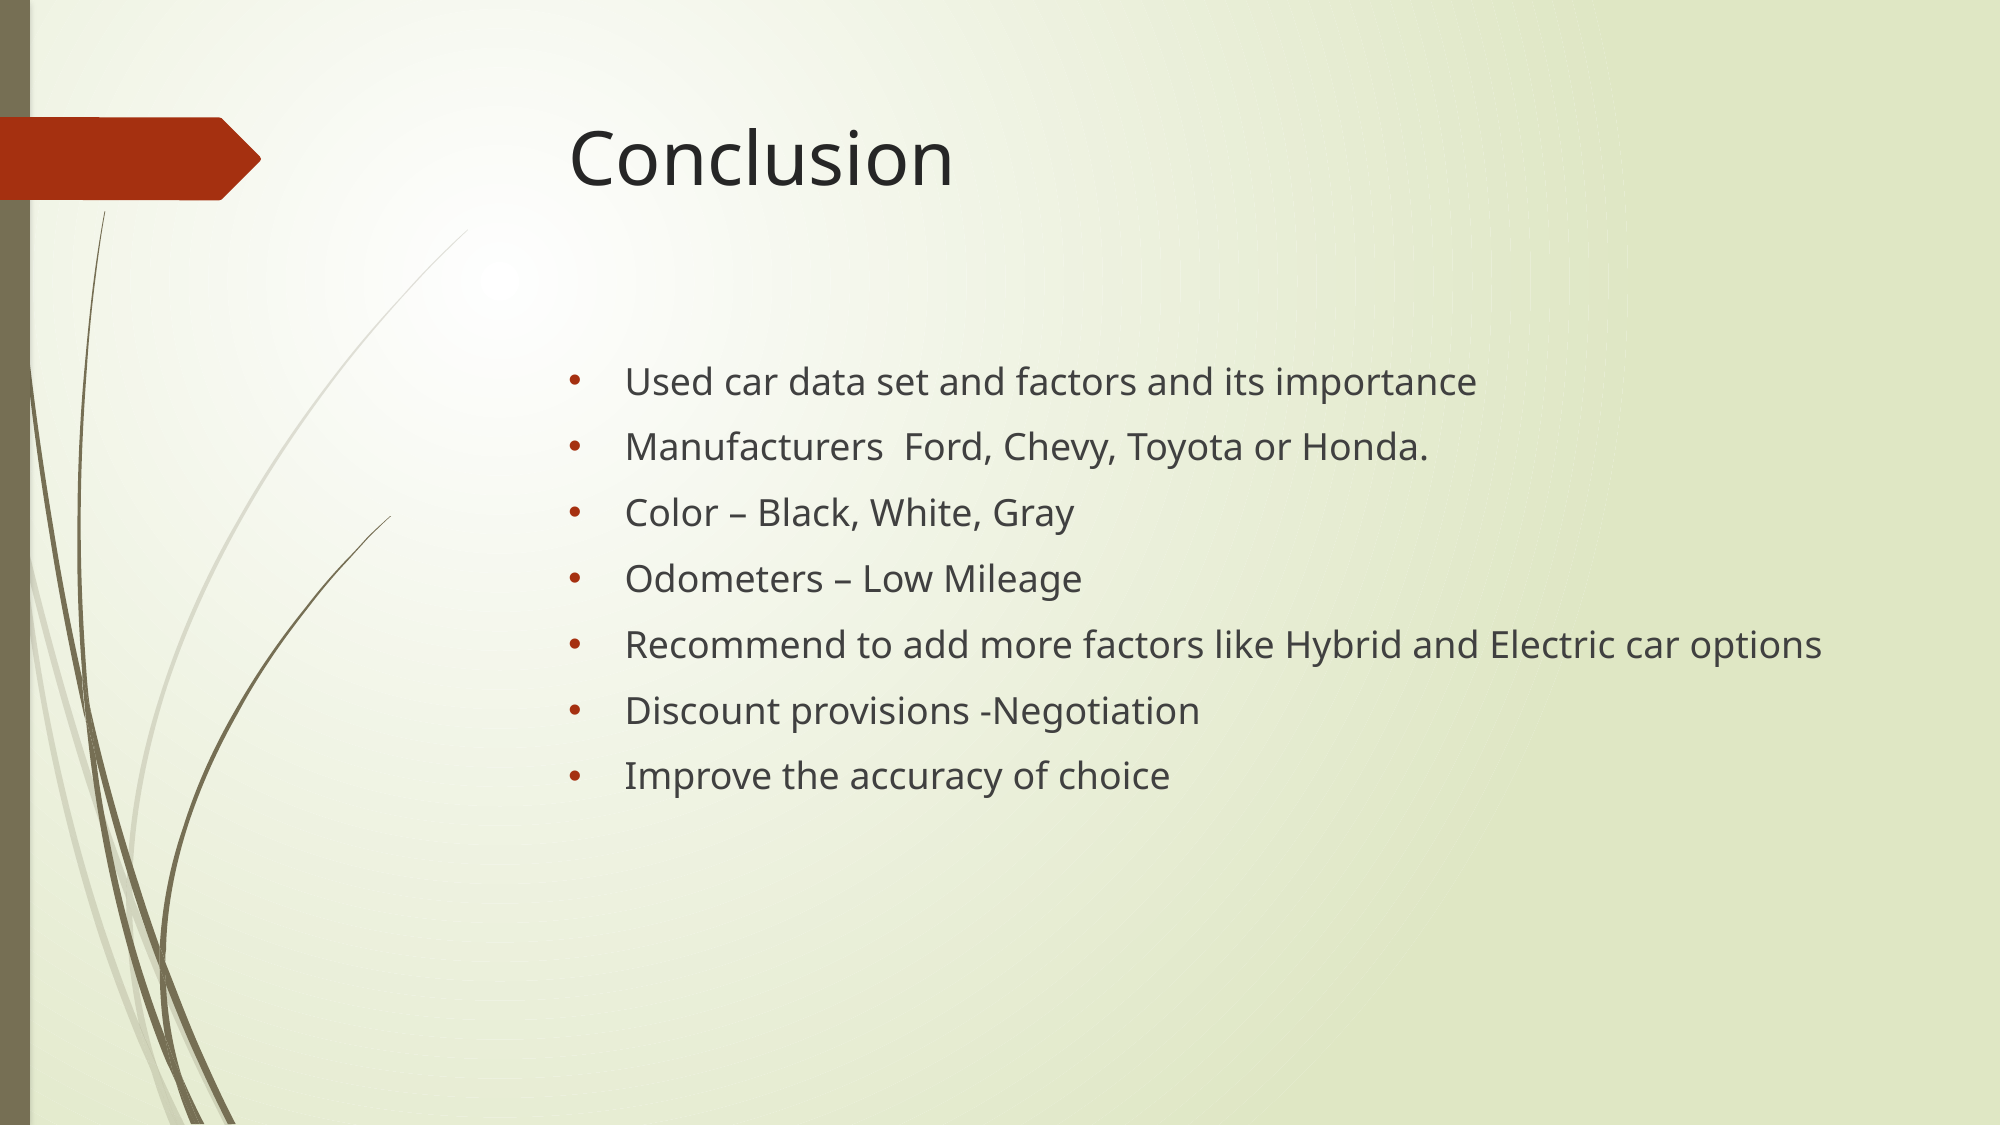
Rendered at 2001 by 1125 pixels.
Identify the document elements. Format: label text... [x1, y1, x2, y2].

title Conclusion [553, 102, 1888, 313]
list Used car data set and factors and its importance Manufacturers Ford, Chevy, Toyota or Honda. Color – Black, White, Gray Odometers – Low Mileage Recommend to add more factors like Hybrid and Electric car options Discount provisions -Negotiation Improve the accuracy of choice [553, 350, 1888, 970]
